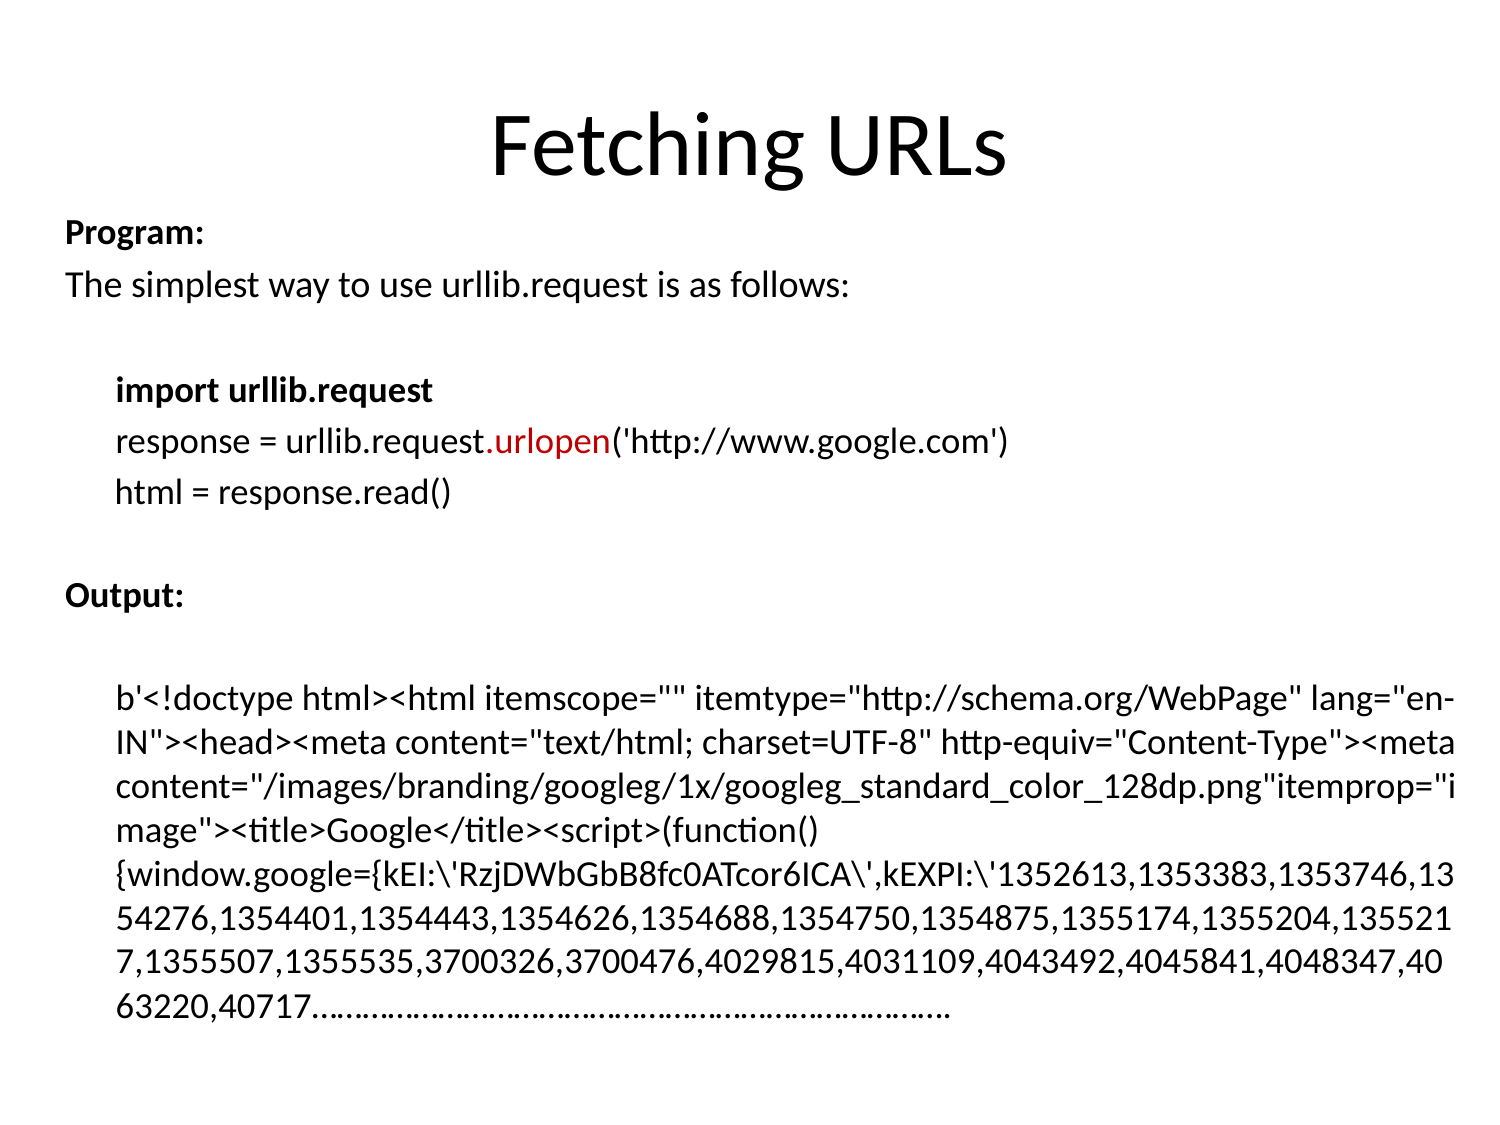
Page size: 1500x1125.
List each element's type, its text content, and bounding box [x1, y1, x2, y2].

title Fetching URLs [75, 45, 1425, 200]
list Program: The simplest way to use urllib.request is as follows: import urllib.request response = urllib.request.urlopen('http://www.google.com') html = response.read() Output: b'<!doctype html><html itemscope="" itemtype="http://schema.org/WebPage" lang="en-IN"><head><meta content="text/html; charset=UTF-8" http-equiv="Content-Type"><meta content="/images/branding/googleg/1x/googleg_standard_color_128dp.png"itemprop="image"><title>Google</title><script>(function(){window.google={kEI:\'RzjDWbGbB8fc0ATcor6ICA\',kEXPI:\'1352613,1353383,1353746,1354276,1354401,1354443,1354626,1354688,1354750,1354875,1355174,1355204,1355217,1355507,1355535,3700326,3700476,4029815,4031109,4043492,4045841,4048347,4063220,40717…………………………………………………………………. [50, 200, 1475, 1075]
